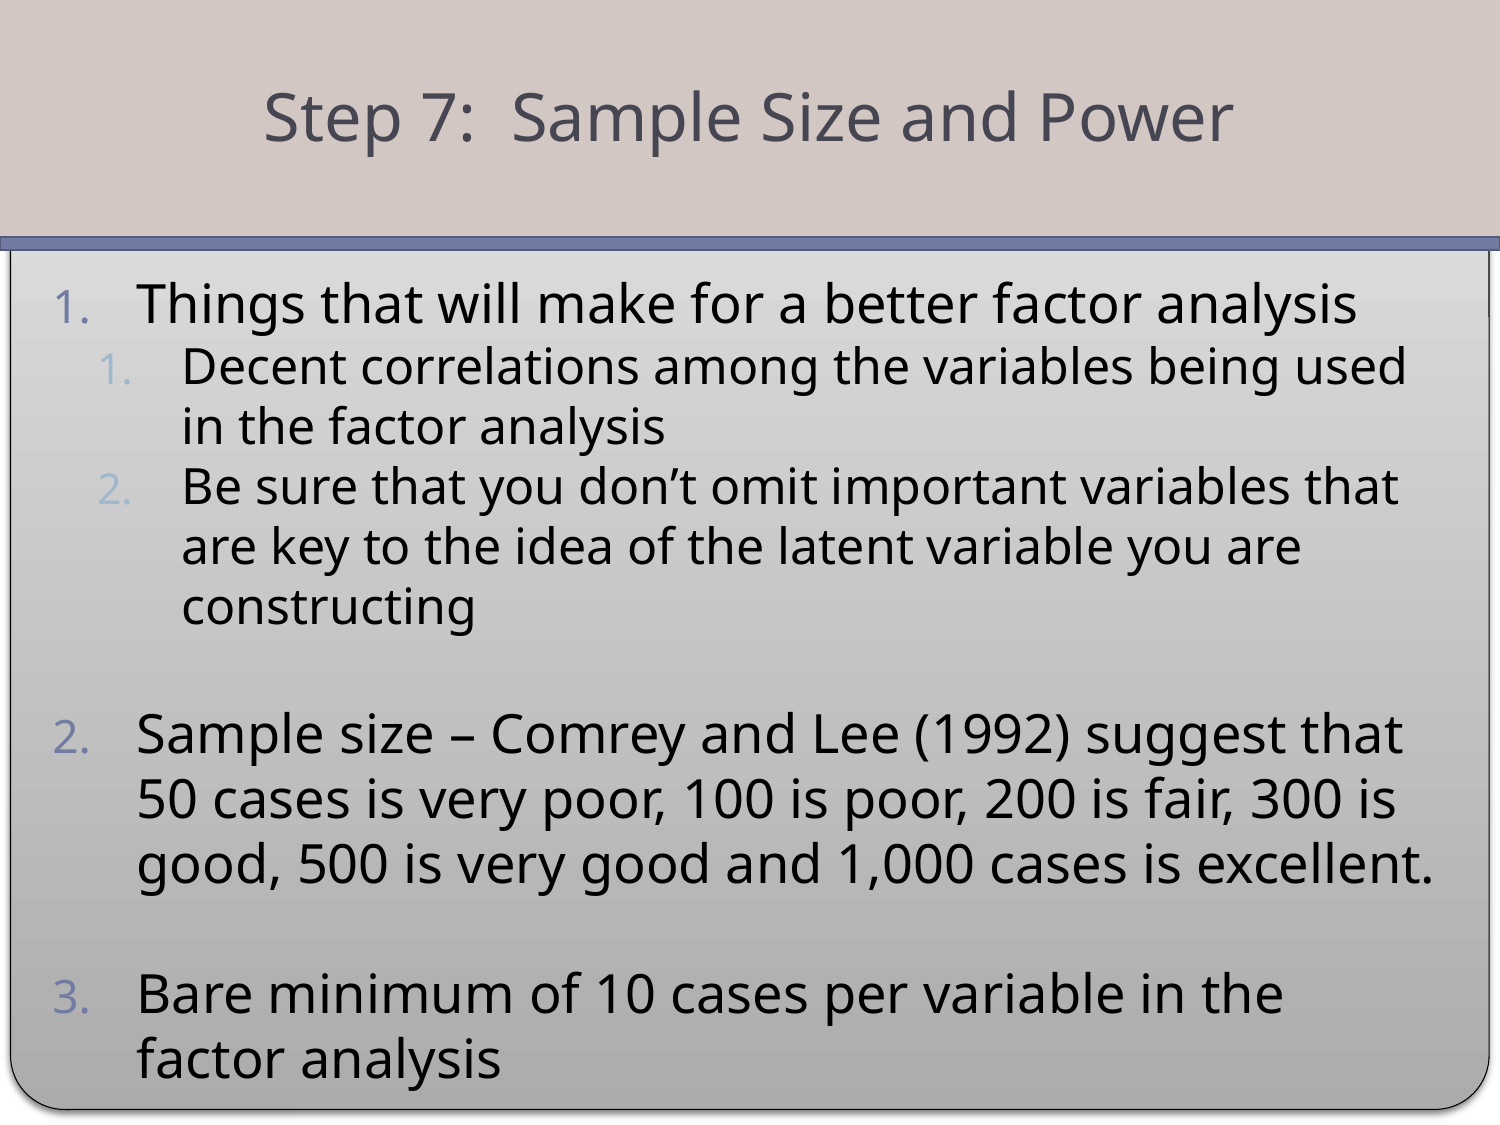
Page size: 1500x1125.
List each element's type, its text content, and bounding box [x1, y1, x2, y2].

list Things that will make for a better factor analysis Decent correlations among the variables being used in the factor analysis Be sure that you don’t omit important variables that are key to the idea of the latent variable you are constructing Sample size – Comrey and Lee (1992) suggest that 50 cases is very poor, 100 is poor, 200 is fair, 300 is good, 500 is very good and 1,000 cases is excellent. Bare minimum of 10 cases per variable in the factor analysis [37, 262, 1463, 1075]
text_box Step 7: Sample Size and Power [0, 0, 1500, 236]
text_box [0, 236, 1500, 251]
